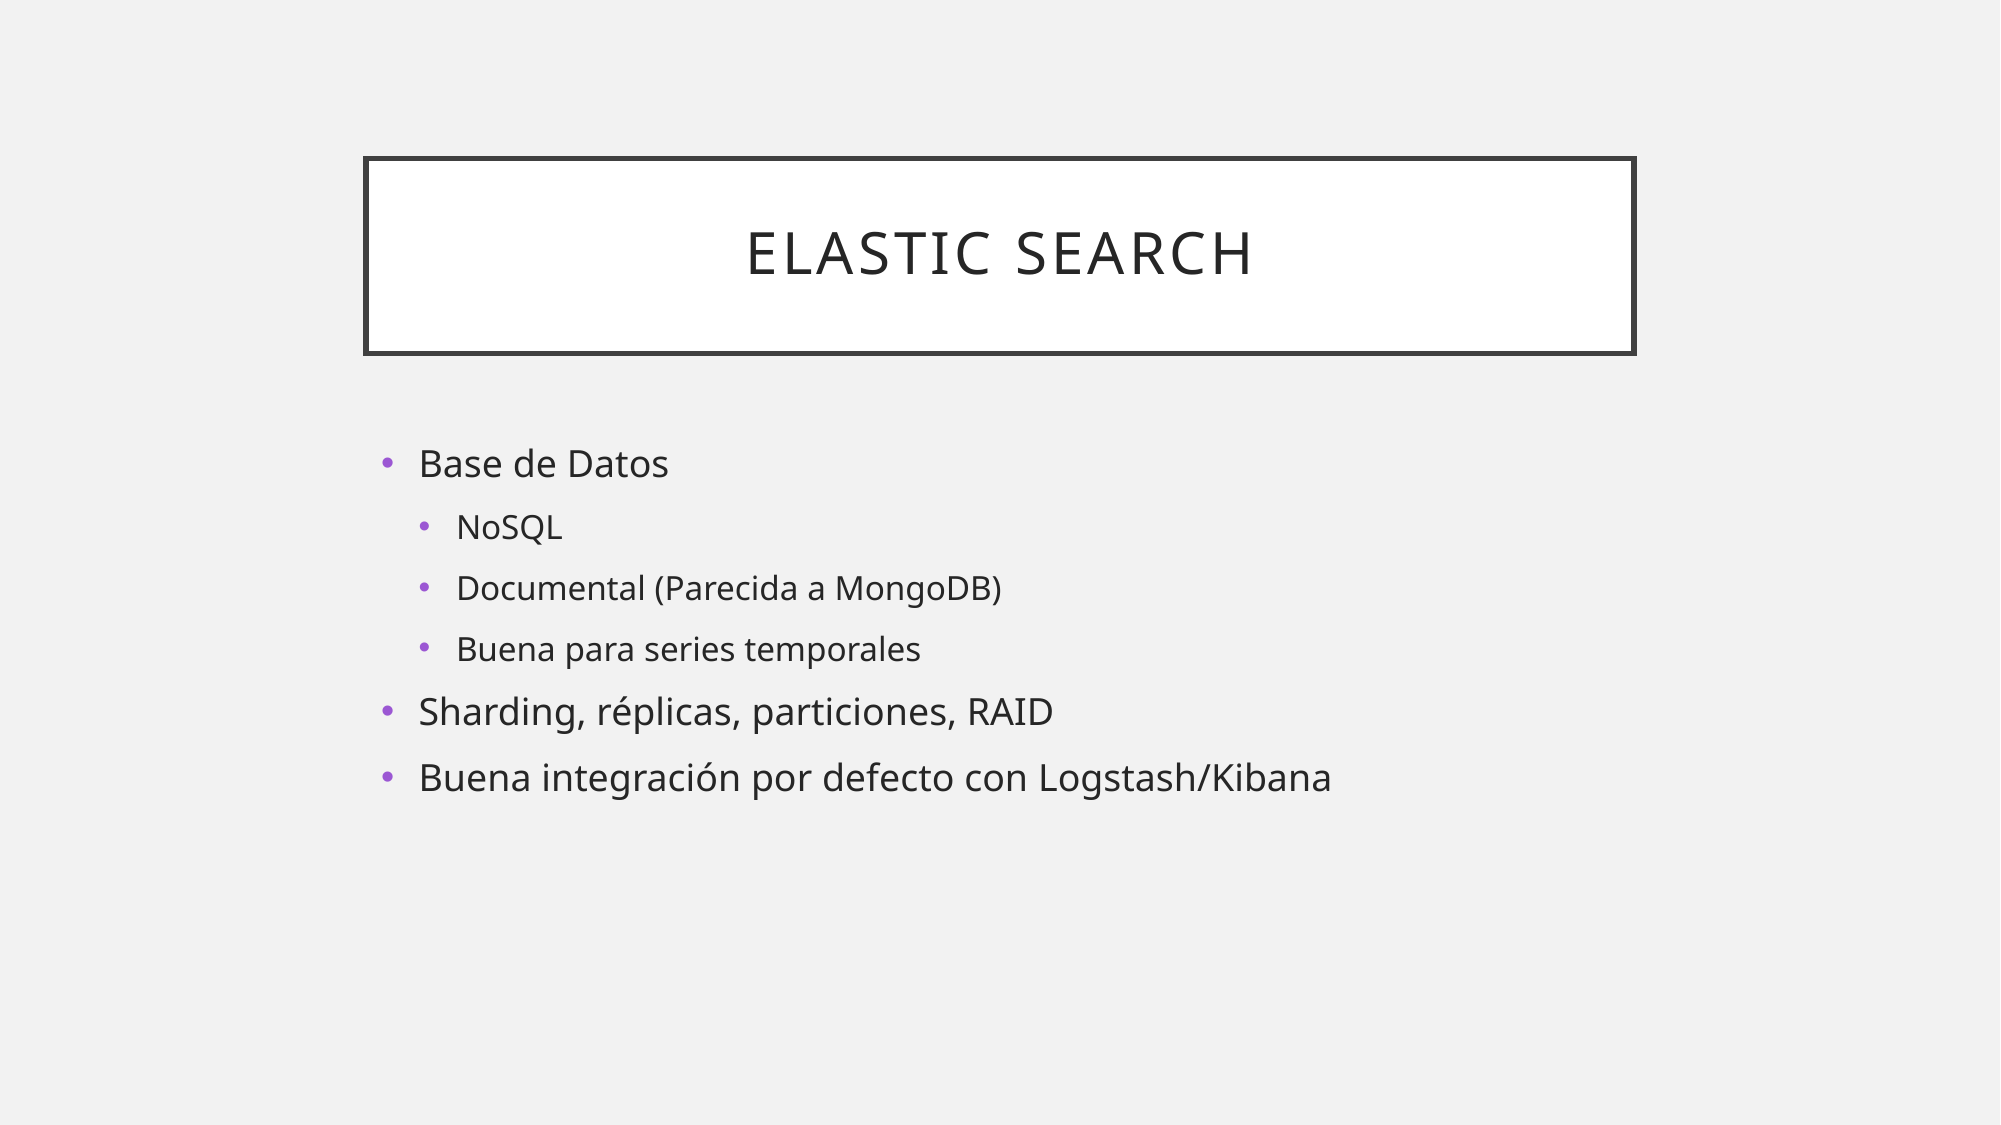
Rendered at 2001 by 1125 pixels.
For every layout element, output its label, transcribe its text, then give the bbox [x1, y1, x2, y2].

title Elastic Search [363, 156, 1637, 356]
list Base de Datos NoSQL Documental (Parecida a MongoDB) Buena para series temporales Sharding, réplicas, particiones, RAID Buena integración por defecto con Logstash/Kibana [366, 432, 1634, 942]
